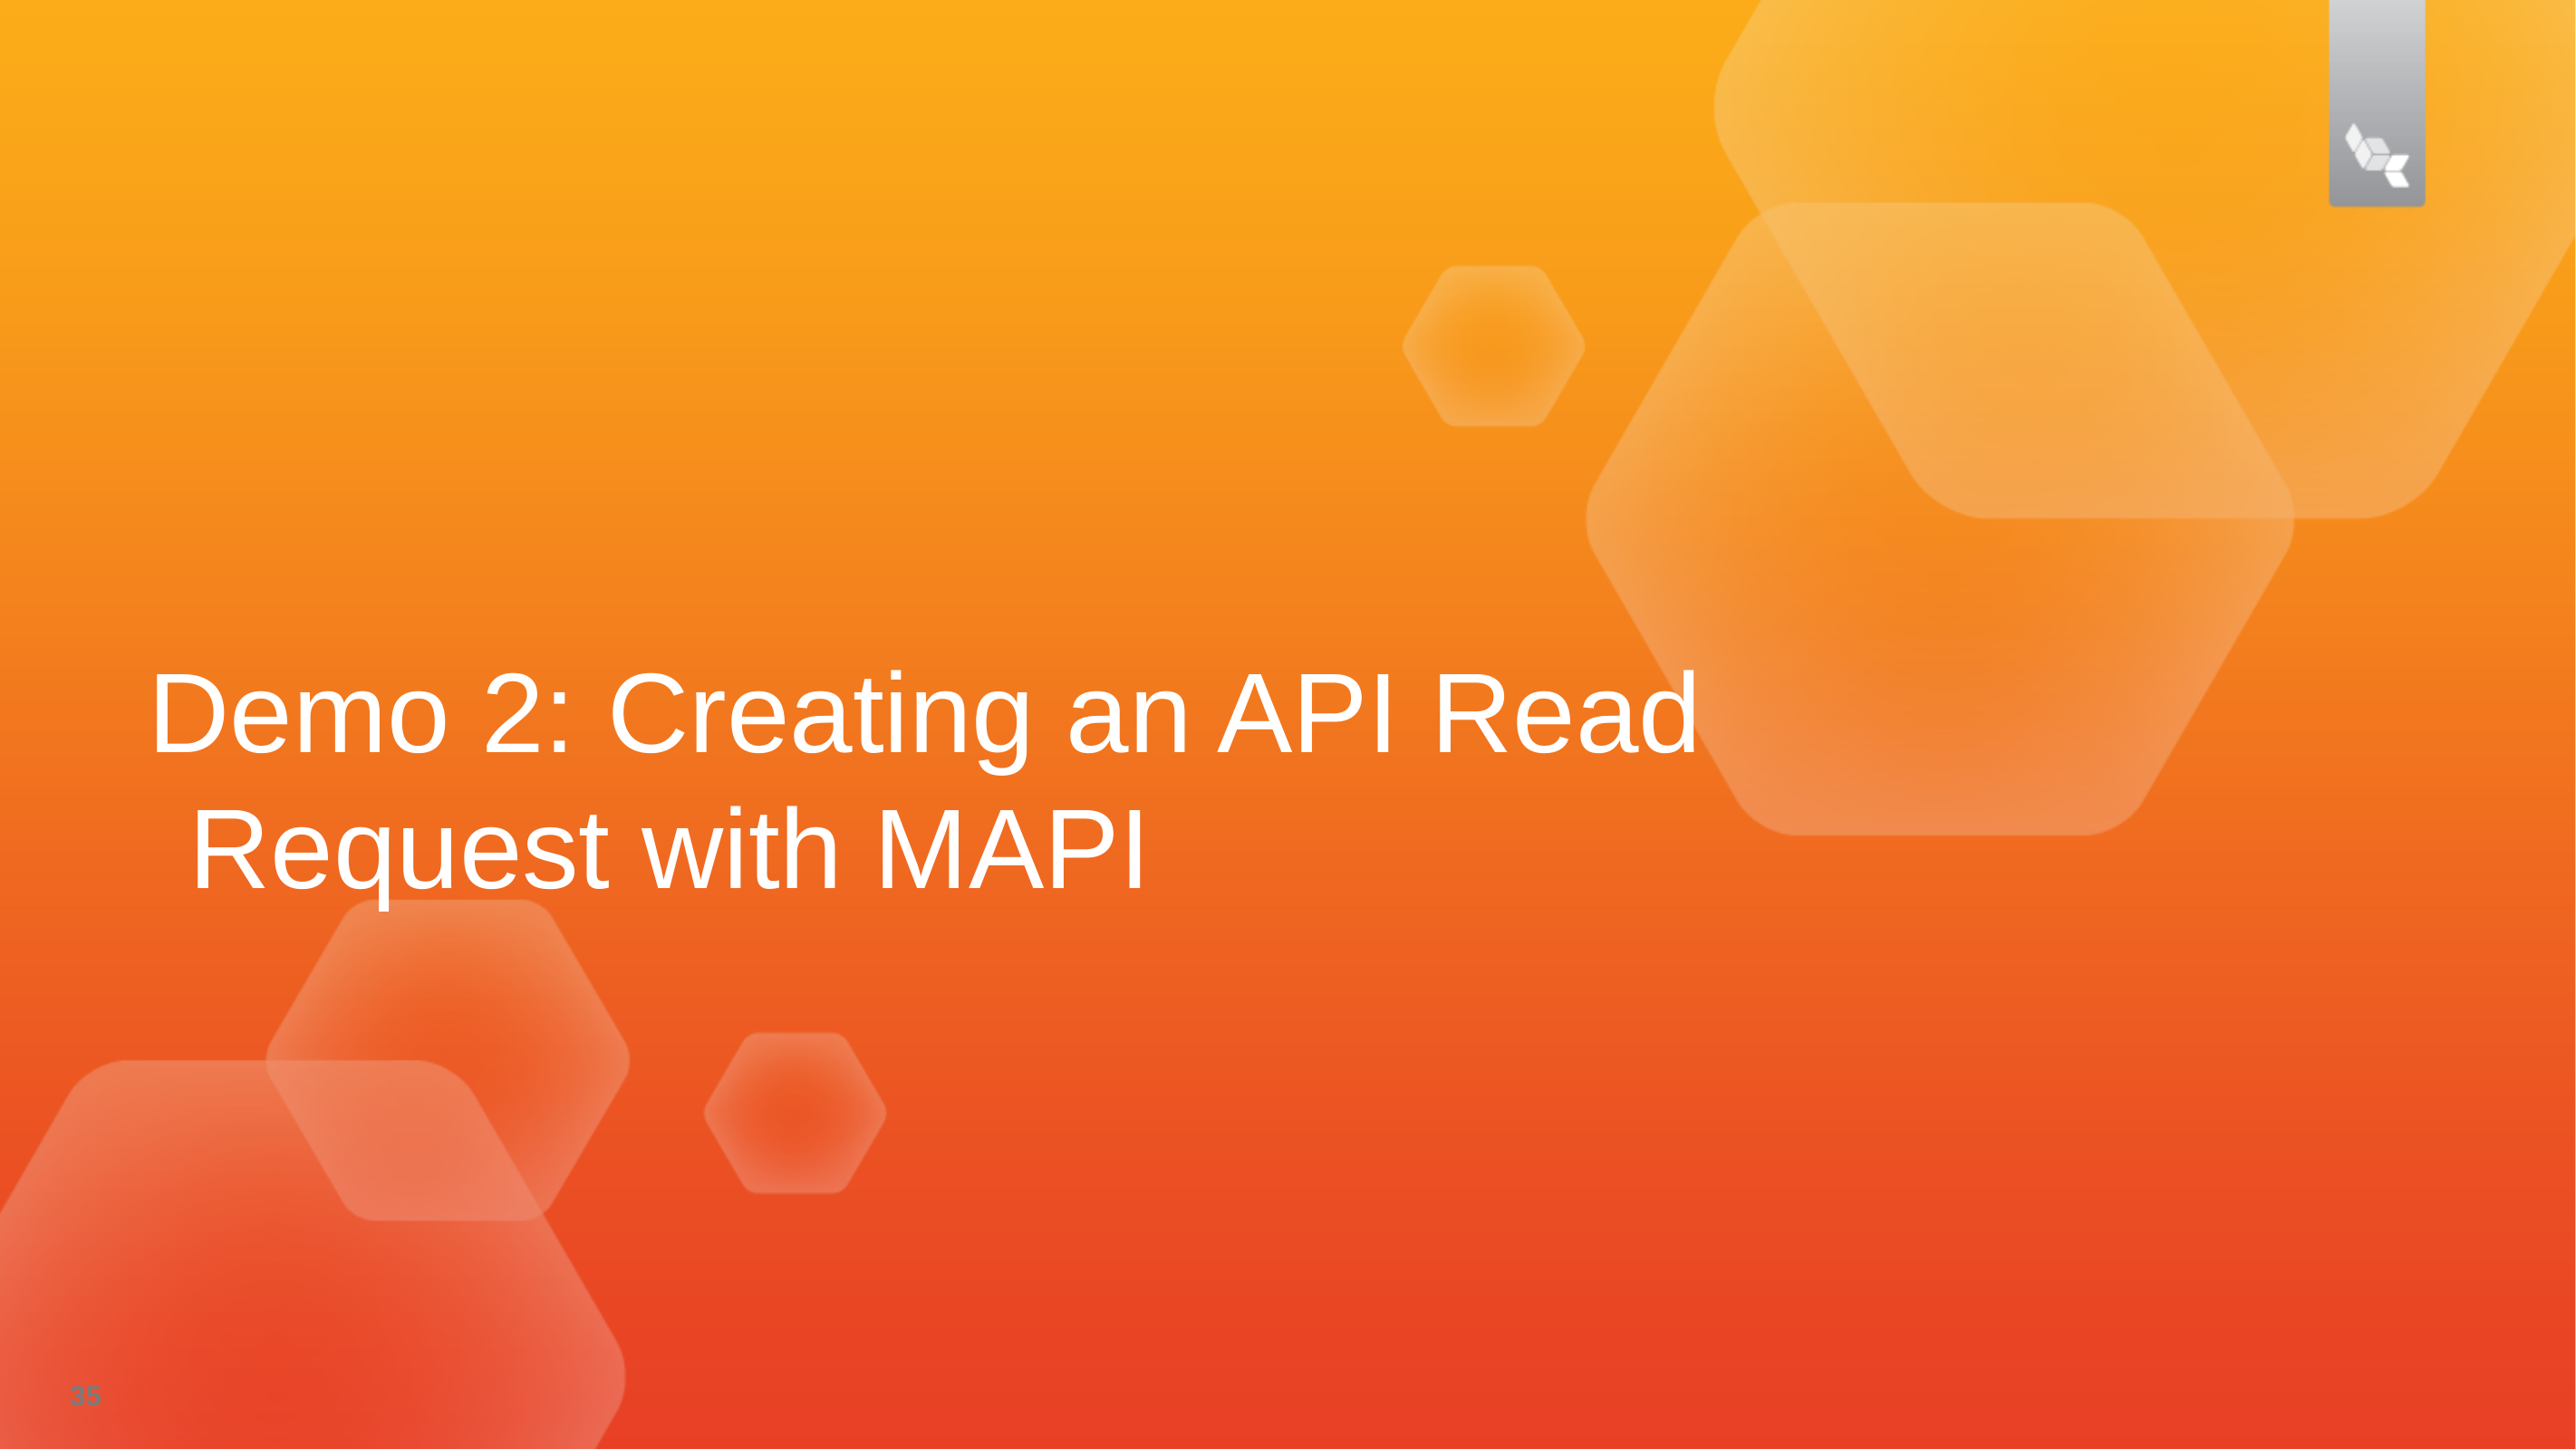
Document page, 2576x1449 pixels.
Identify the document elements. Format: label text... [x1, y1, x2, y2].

list Demo 2: Creating an API Read Request with MAPI [124, 627, 1857, 812]
text_box 35 [46, 1366, 176, 1447]
picture [0, 0, 2576, 1449]
